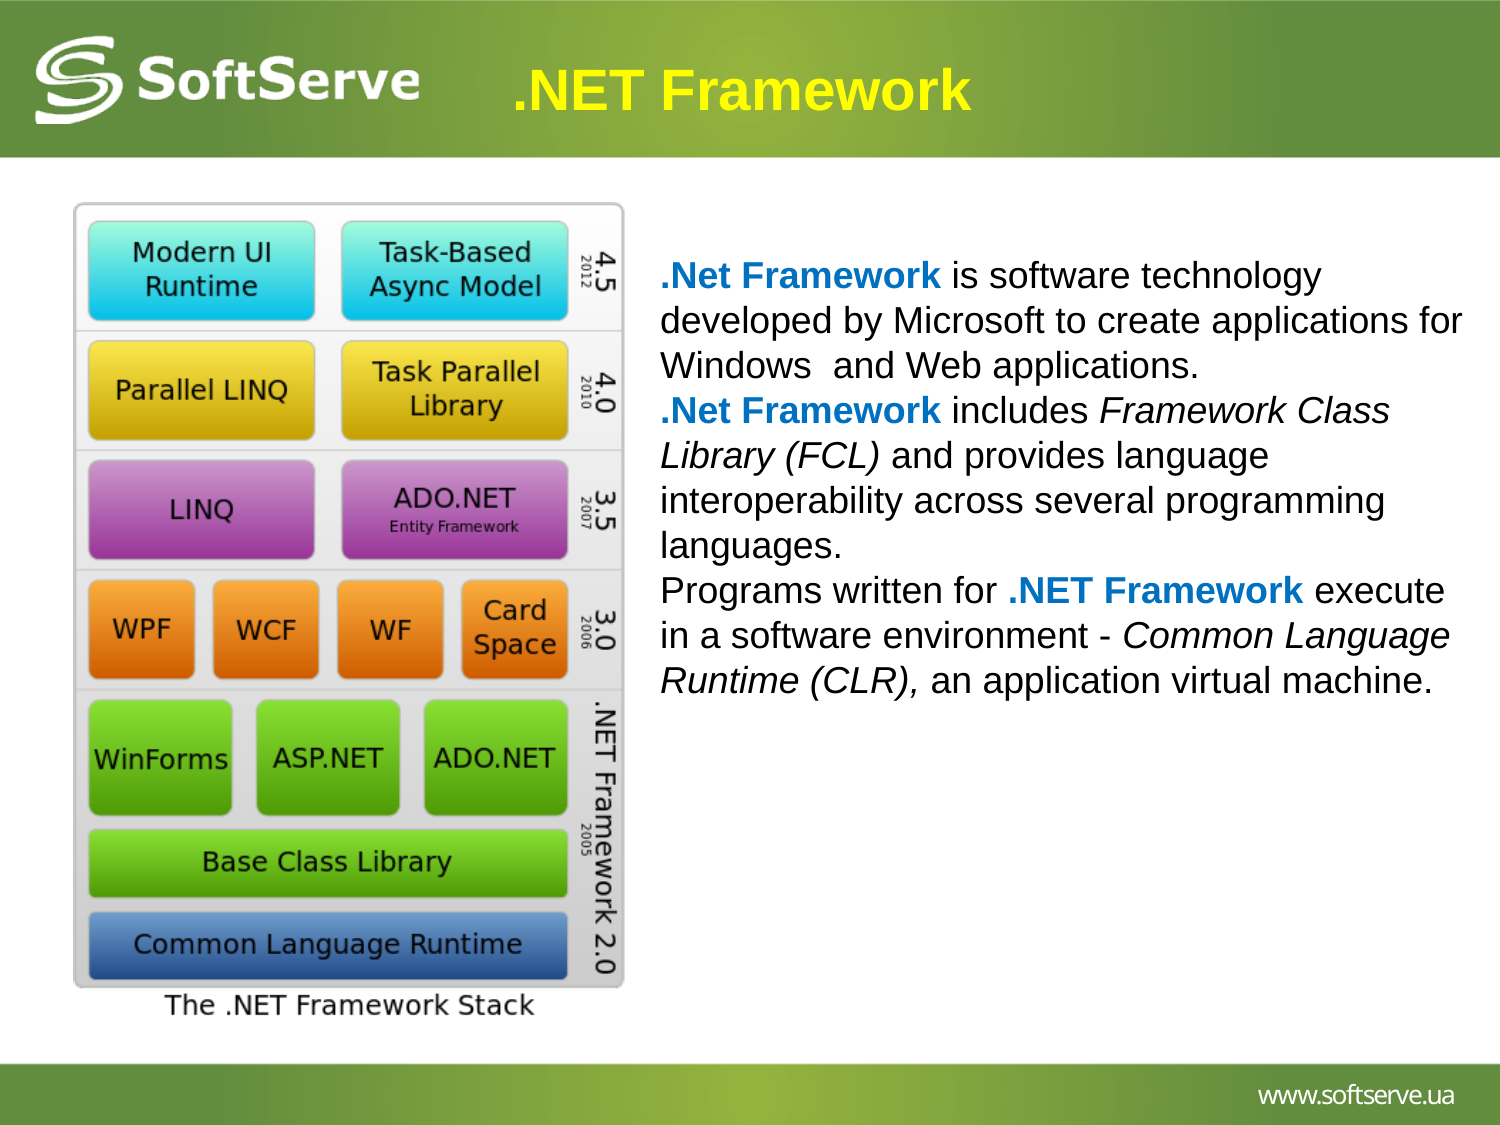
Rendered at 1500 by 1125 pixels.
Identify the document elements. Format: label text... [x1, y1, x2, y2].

list .Net Framework is software technology developed by Microsoft to create applications for Windows and Web applications. .Net Framework includes Framework Class Library (FCL) and provides language interoperability across several programming languages. Programs written for .NET Framework execute in a software environment - Common Language Runtime (CLR), an application virtual machine. [661, 243, 1496, 986]
picture [0, 0, 1500, 1125]
title .NET Framework [75, 45, 1425, 233]
